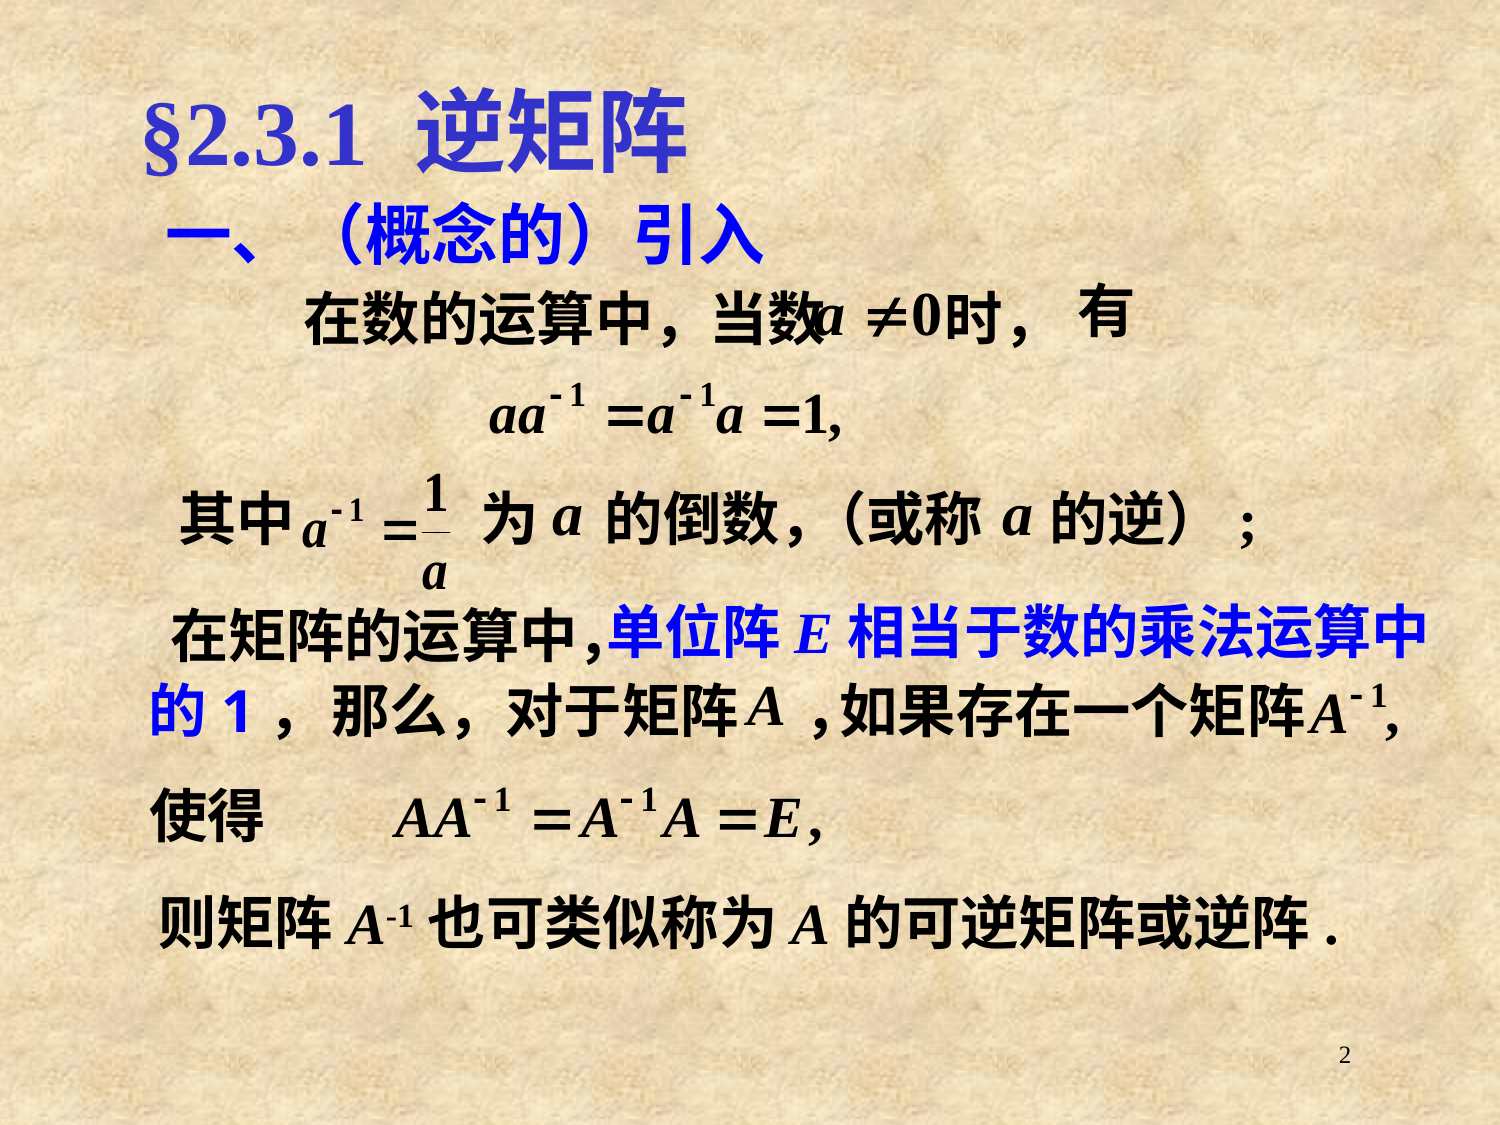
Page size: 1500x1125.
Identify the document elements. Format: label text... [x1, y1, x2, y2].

picture [0, 0, 1500, 1125]
text_box 单位阵E相当于数的乘法运算中 [591, 588, 1445, 673]
title 一、（概念的）引入 [149, 138, 1388, 327]
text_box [827, 666, 1413, 752]
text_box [387, 778, 826, 853]
text_box 的1， [93, 666, 310, 752]
text_box 使得 [134, 771, 281, 857]
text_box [687, 274, 1084, 361]
text_box 有 [1062, 267, 1151, 352]
text_box 则矩阵A-1也可类似称为A的可逆矩阵或逆阵. [143, 878, 1413, 964]
text_box 在矩阵的运算中， [114, 591, 591, 666]
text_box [774, 474, 1264, 561]
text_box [312, 666, 825, 752]
text_box §2.3.1 逆矩阵 [124, 66, 705, 191]
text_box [149, 462, 868, 596]
text_box 在数的运算中， [288, 275, 685, 360]
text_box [487, 374, 846, 448]
